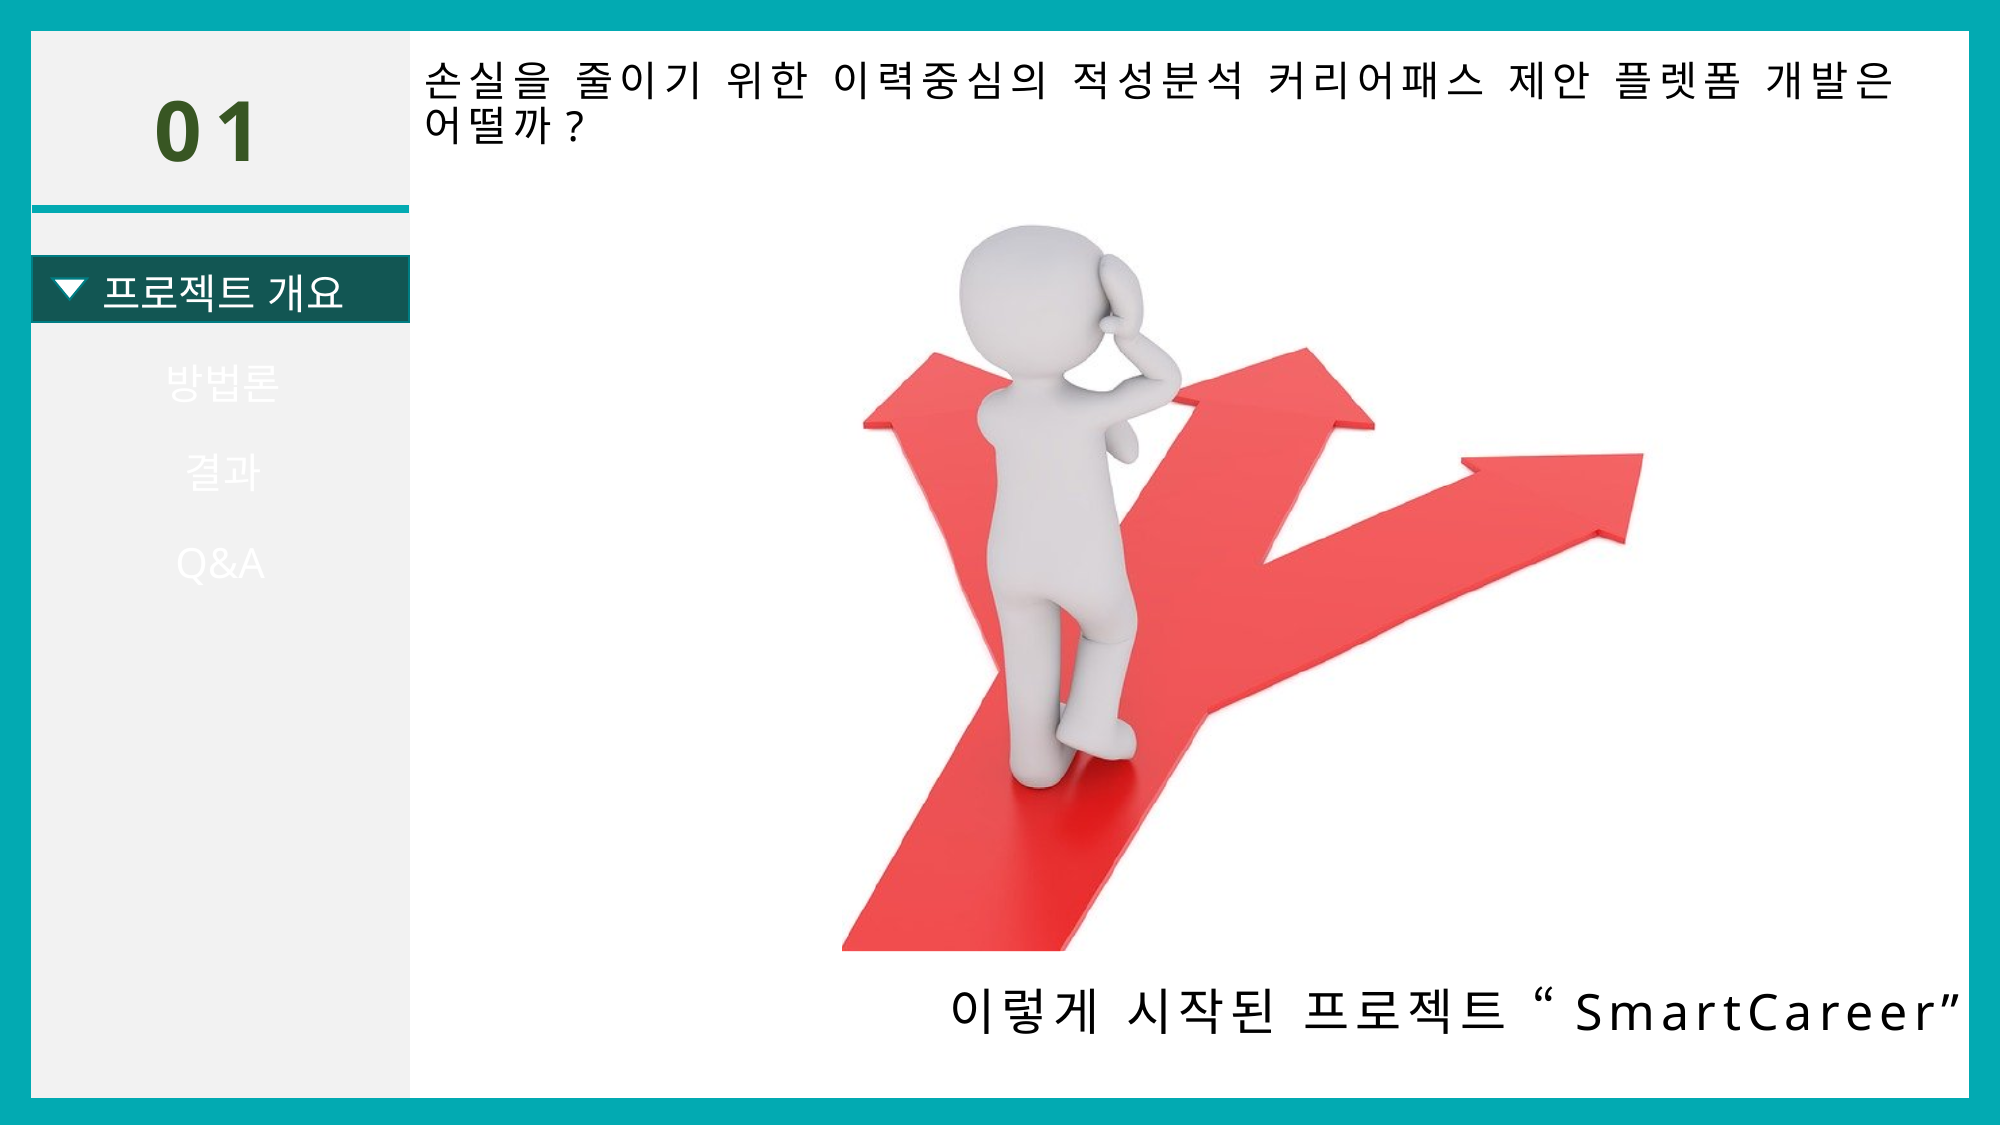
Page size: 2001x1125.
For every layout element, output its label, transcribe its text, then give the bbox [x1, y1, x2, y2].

picture [689, 167, 1669, 963]
title 손실을 줄이기 위한 이력중심의 적성분석 커리어패스 제안 플렛폼 개발은 어떨까? [409, 53, 1950, 158]
text_box 이렇게 시작된 프로젝트 “SmartCareer” [434, 962, 1975, 1067]
